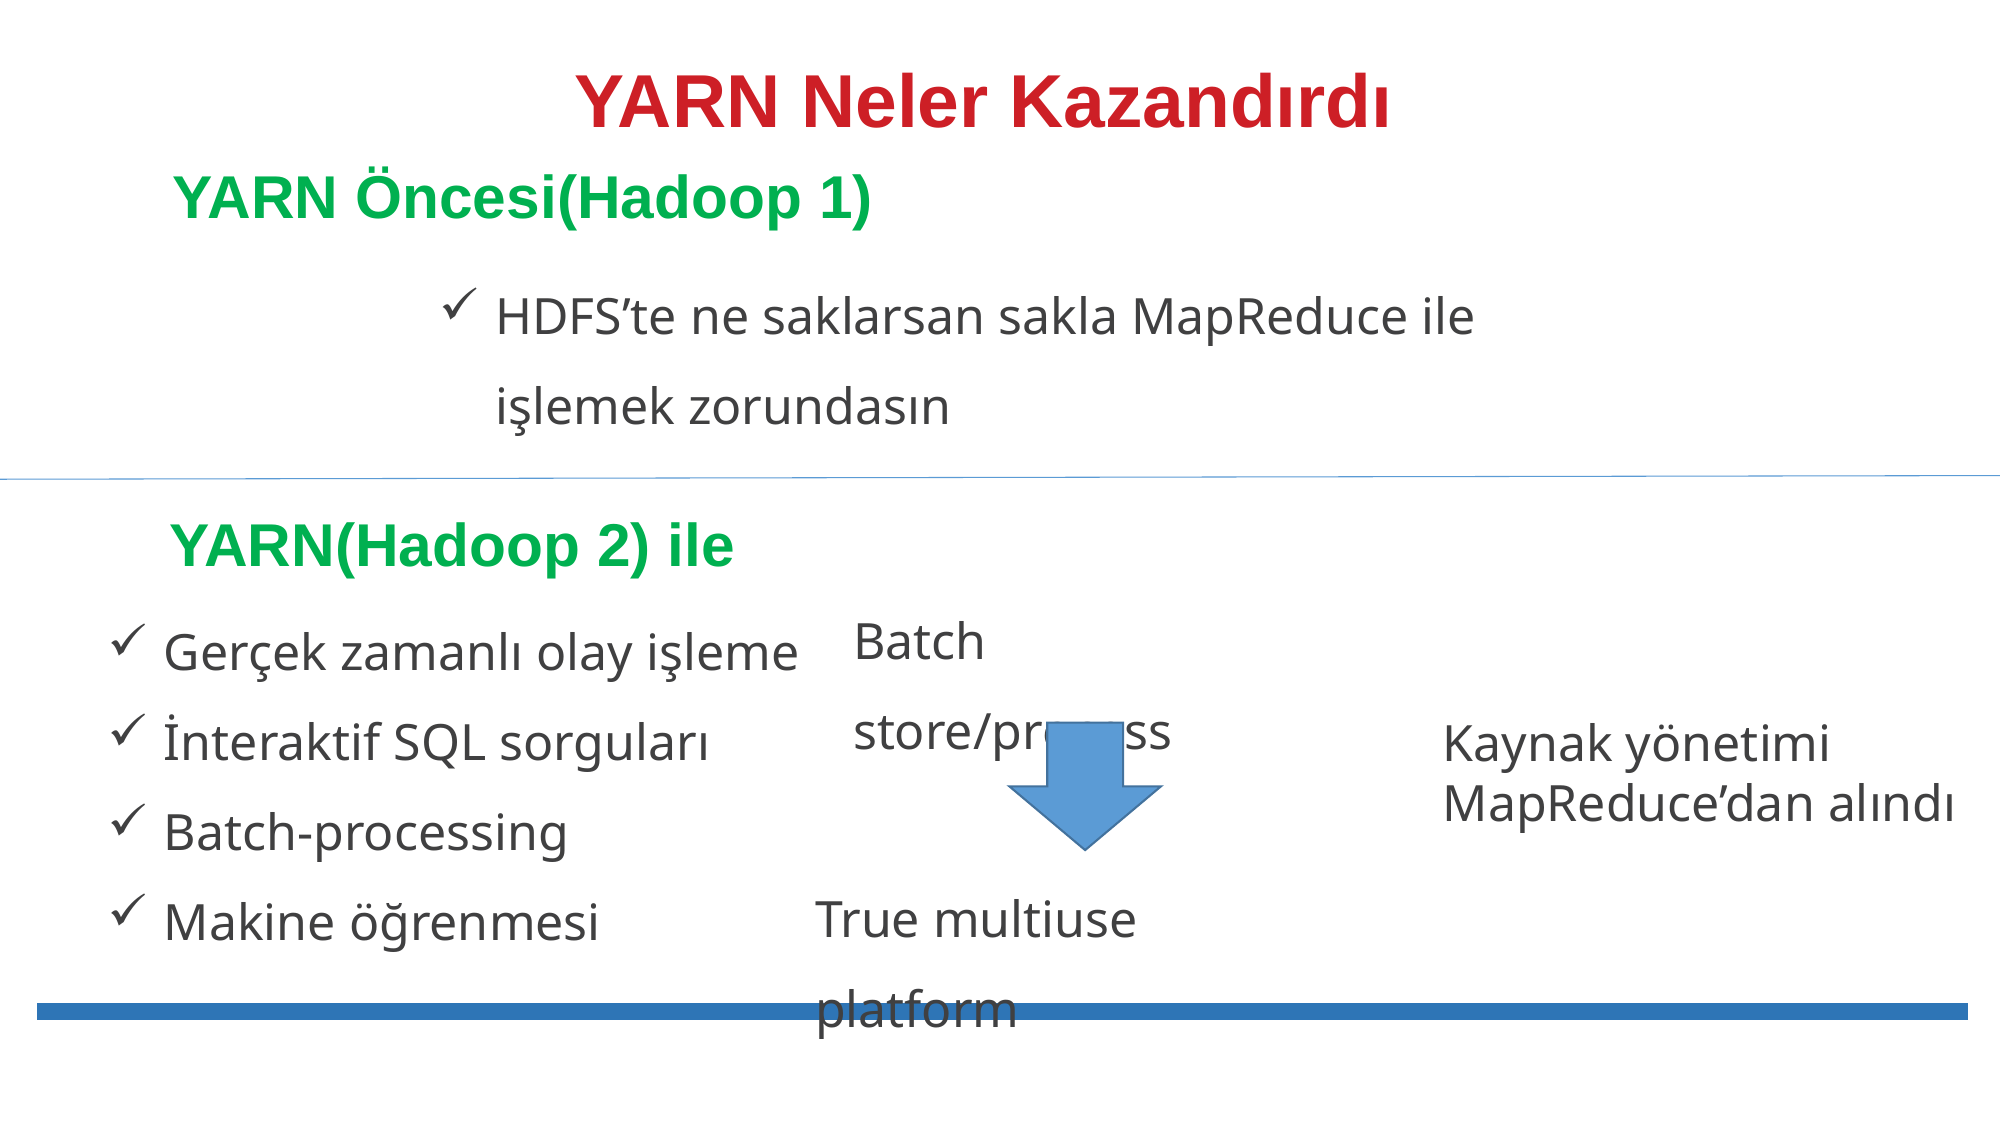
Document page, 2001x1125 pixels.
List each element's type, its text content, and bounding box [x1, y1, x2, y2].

text_box True multiuse platform [800, 850, 1370, 1011]
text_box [0, 475, 2000, 480]
text_box Batch store/process [838, 572, 1332, 768]
text_box YARN Öncesi(Hadoop 1) [140, 161, 907, 240]
text_box [1006, 721, 1164, 850]
text_box HDFS’te ne saklarsan sakla MapReduce ile işlemek zorundasın [424, 246, 1576, 442]
text_box Gerçek zamanlı olay işleme İnteraktif SQL sorguları Batch-processing Makine öğrenmesi [92, 583, 846, 958]
text_box True multiuse platform [800, 1012, 1370, 1045]
title YARN Neler Kazandırdı [233, 47, 1734, 151]
text_box YARN(Hadoop 2) ile [140, 508, 765, 583]
text_box Kaynak yönetimi MapReduce’dan alındı [1428, 704, 1972, 839]
